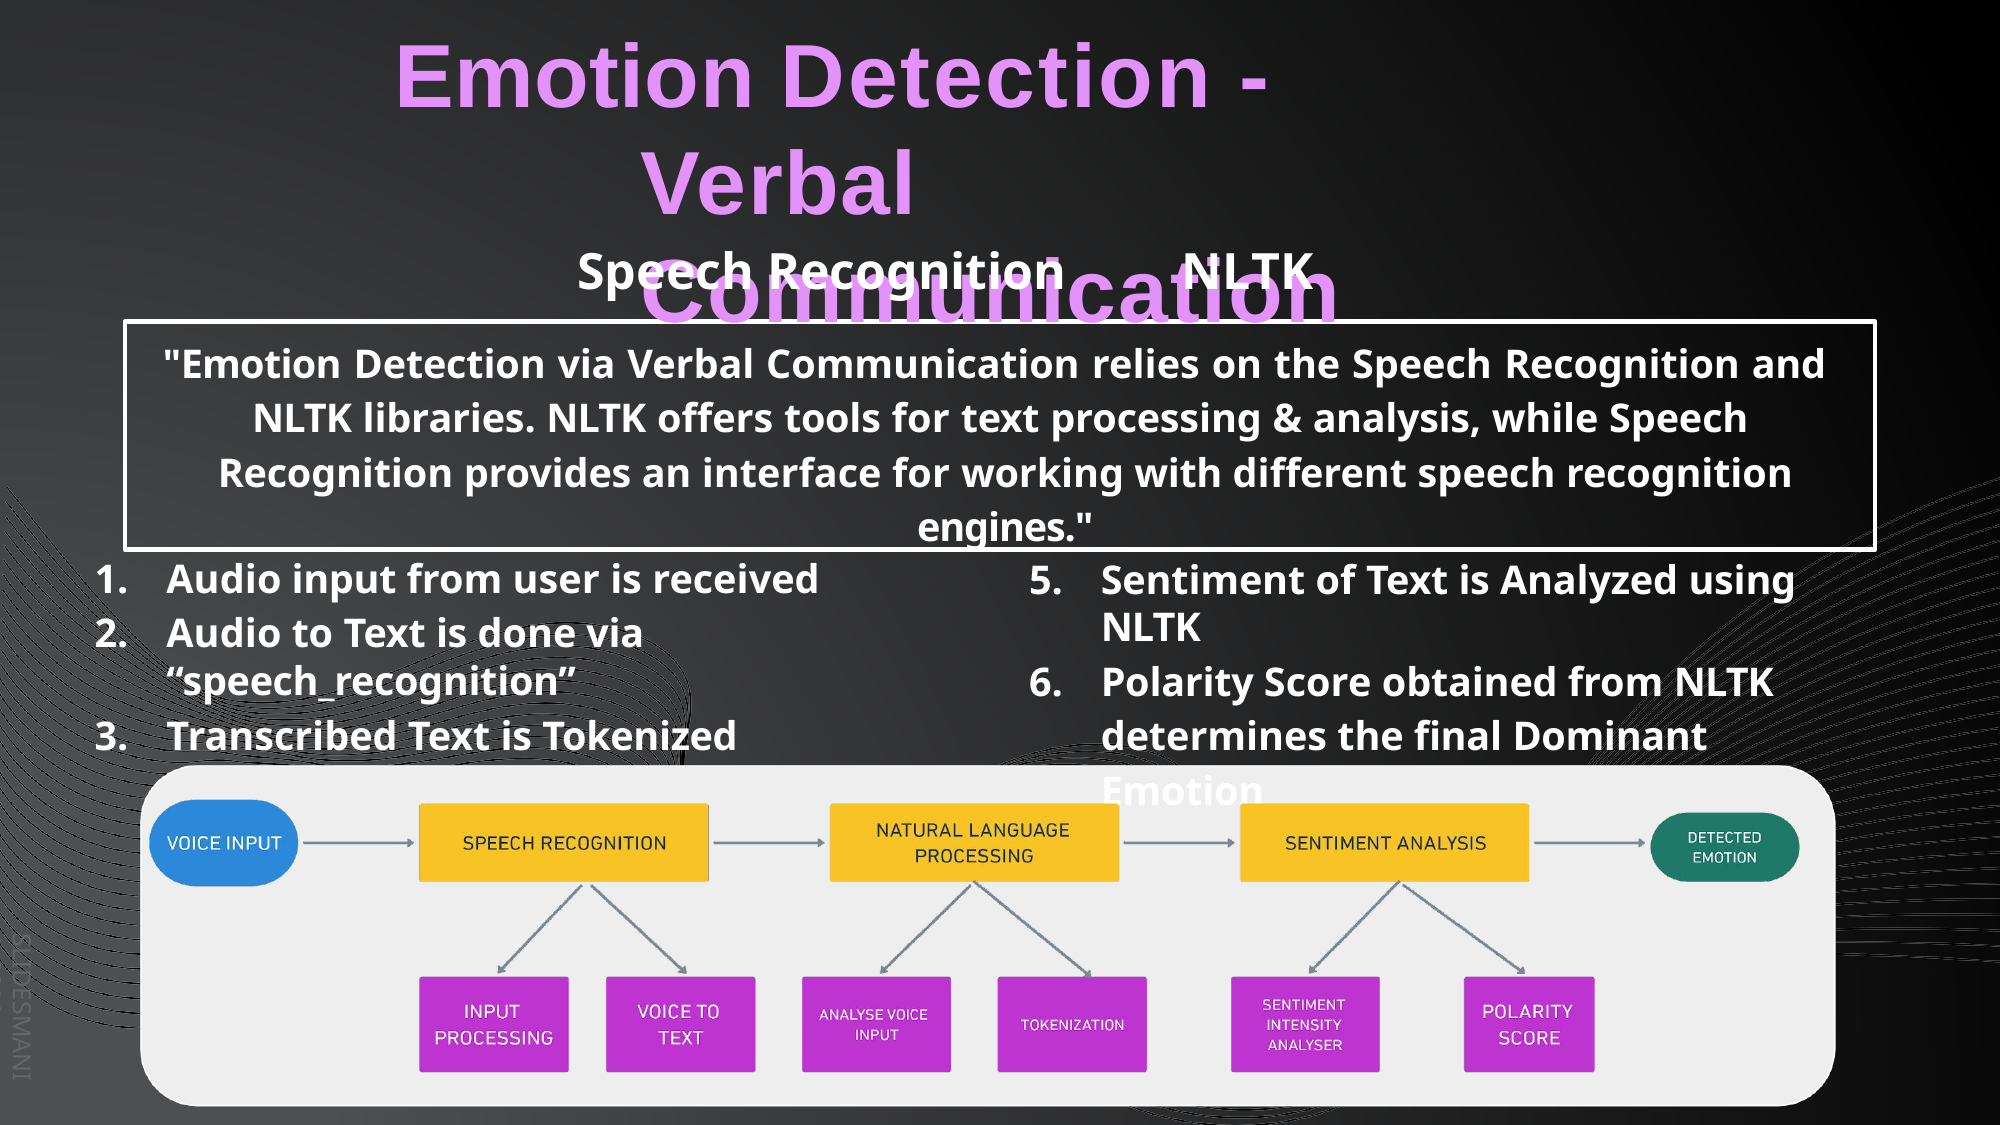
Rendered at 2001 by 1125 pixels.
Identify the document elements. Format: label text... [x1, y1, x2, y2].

title Emotion Detection - Verbal Communication [392, 15, 1594, 341]
text_box "Emotion Detection via Verbal Communication relies on the Speech Recognition and NLTK libraries. NLTK offers tools for text processing & analysis, while Speech Recognition provides an interface for working with different speech recognition engines." [125, 321, 1875, 477]
picture [0, 0, 2000, 1125]
text_box Speech Recognition NLTK [575, 237, 1375, 300]
